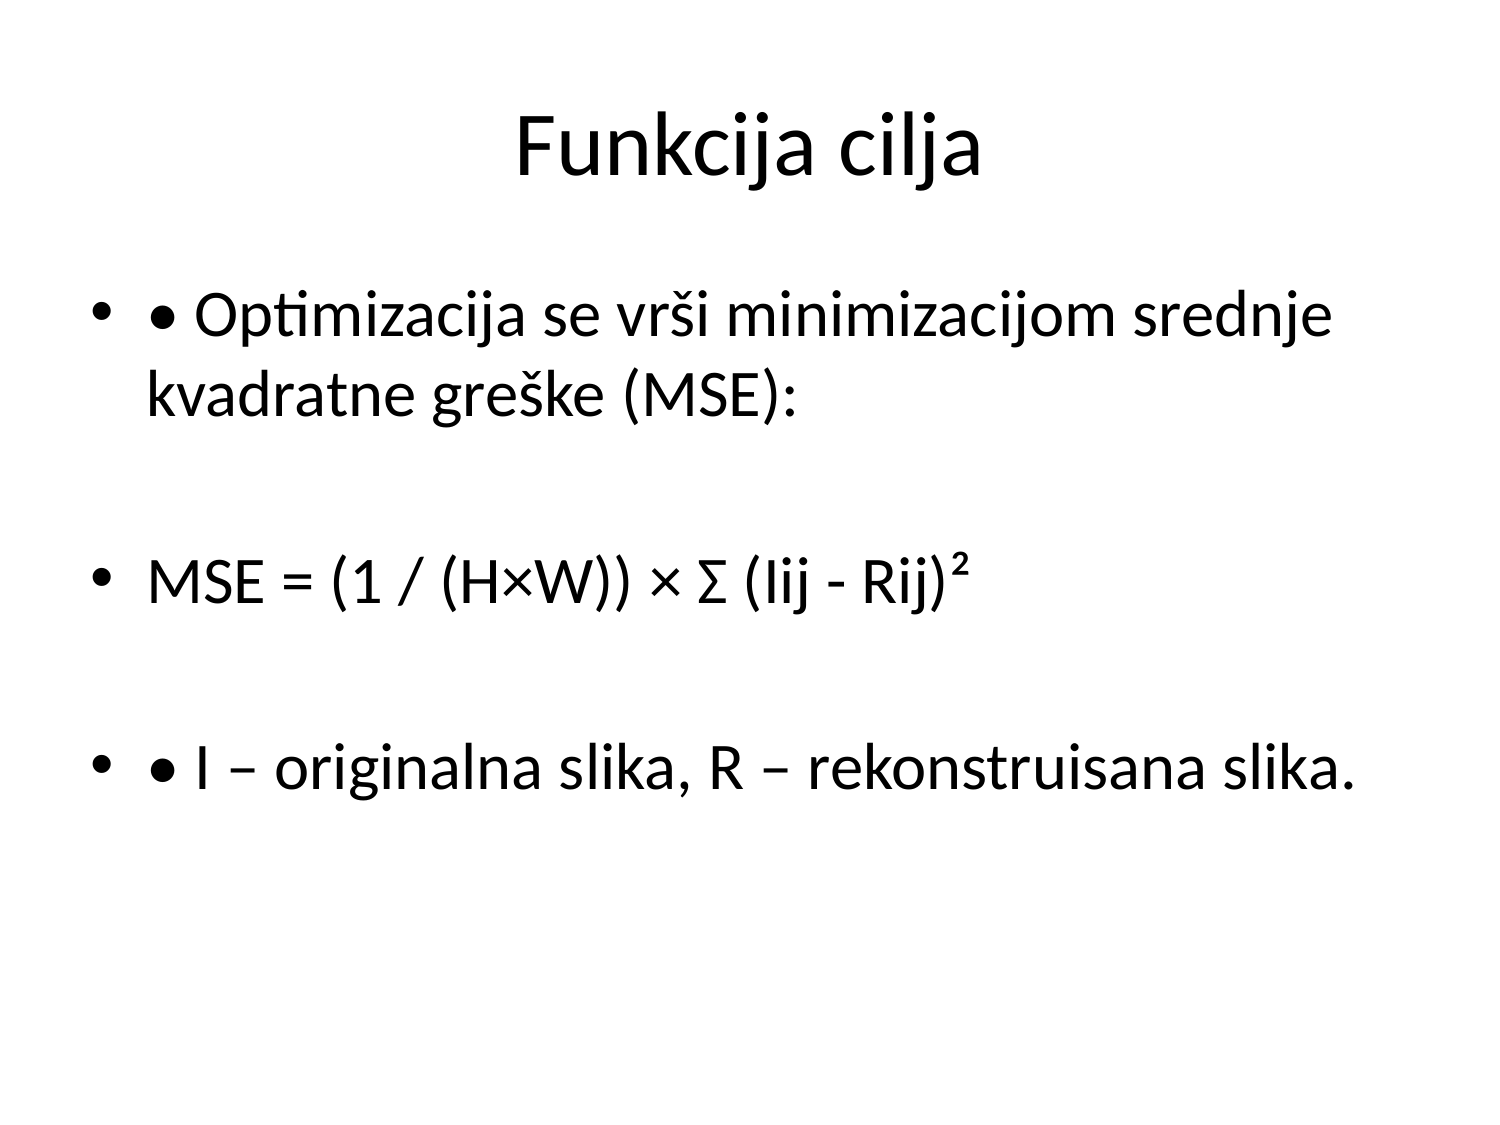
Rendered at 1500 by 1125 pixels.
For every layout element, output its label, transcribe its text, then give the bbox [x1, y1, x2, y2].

title Funkcija cilja [75, 45, 1425, 233]
list • Optimizacija se vrši minimizacijom srednje kvadratne greške (MSE): MSE = (1 / (H×W)) × Σ (Iij - Rij)² • I – originalna slika, R – rekonstruisana slika. [75, 262, 1425, 1005]
